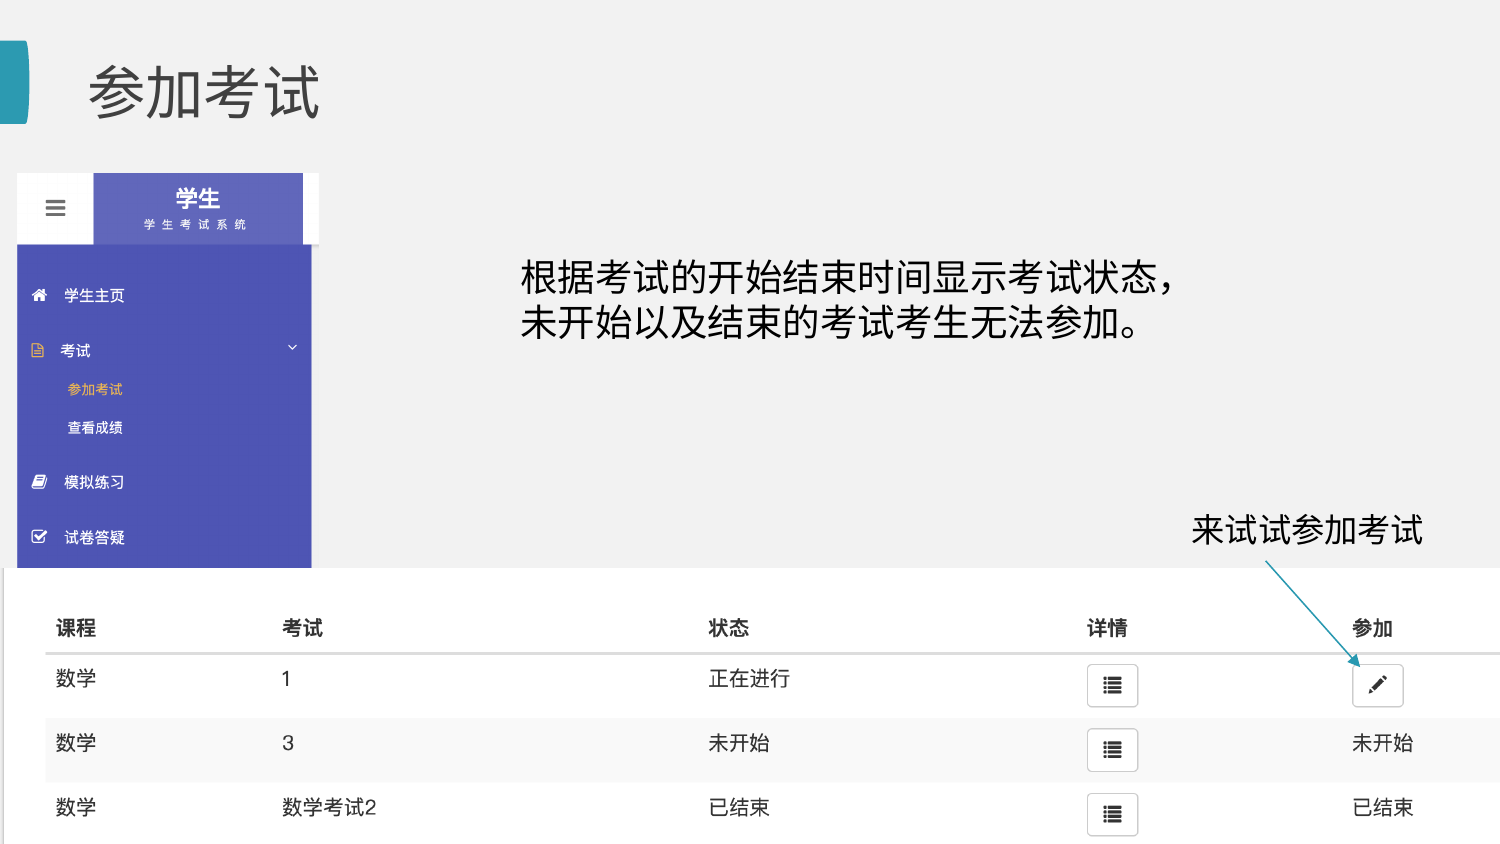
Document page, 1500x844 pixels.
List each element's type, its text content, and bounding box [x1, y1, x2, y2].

text_box 根据考试的开始结束时间显示考试状态， 未开始以及结束的考试考生无法参加。 [505, 246, 1211, 351]
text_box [1265, 560, 1361, 668]
picture [0, 173, 1500, 844]
text_box 参加考试 [17, 0, 391, 198]
text_box 来试试参加考试 [1176, 502, 1440, 557]
